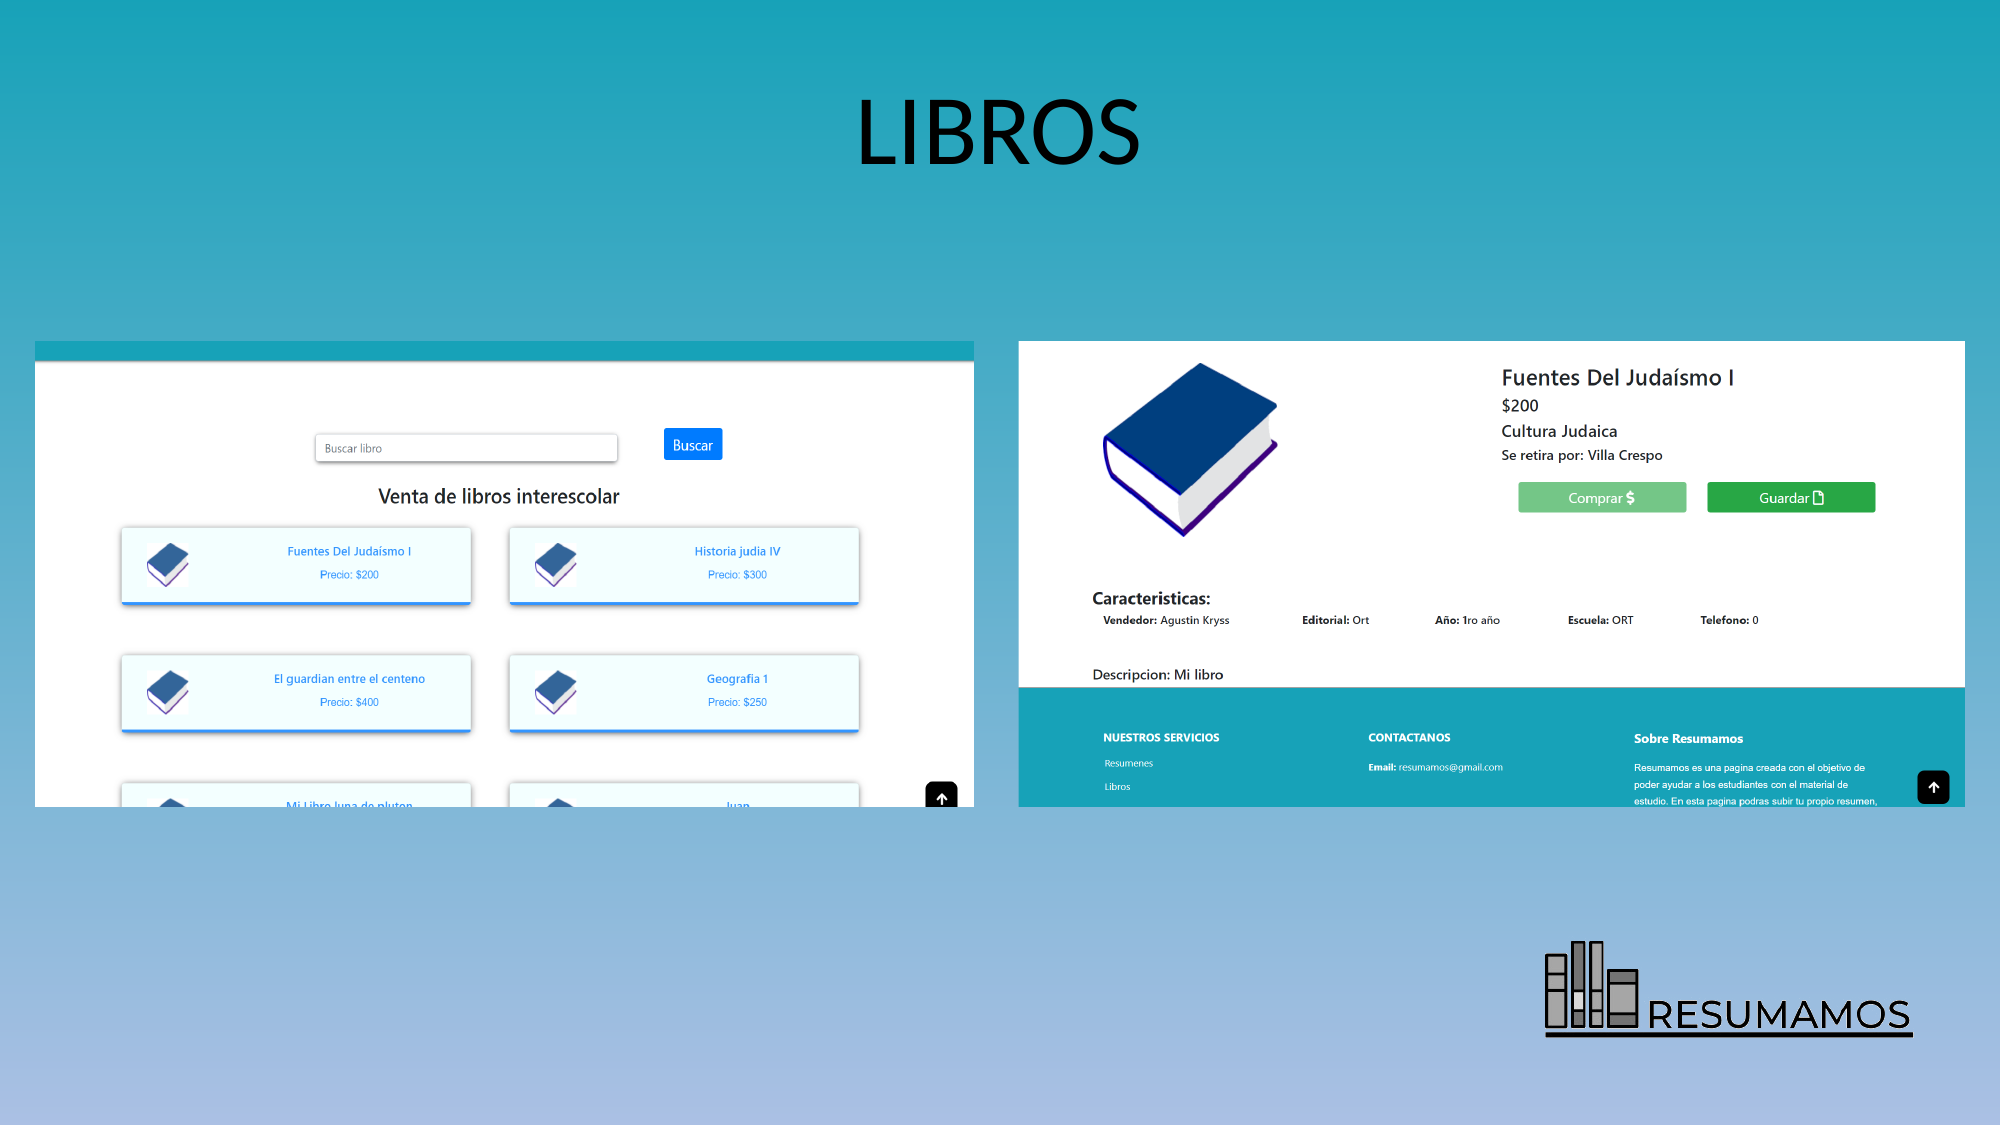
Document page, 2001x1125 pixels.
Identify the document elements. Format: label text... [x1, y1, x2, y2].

picture [1018, 341, 1965, 1125]
picture [34, 341, 974, 807]
text_box LIBROS [514, 56, 1485, 192]
